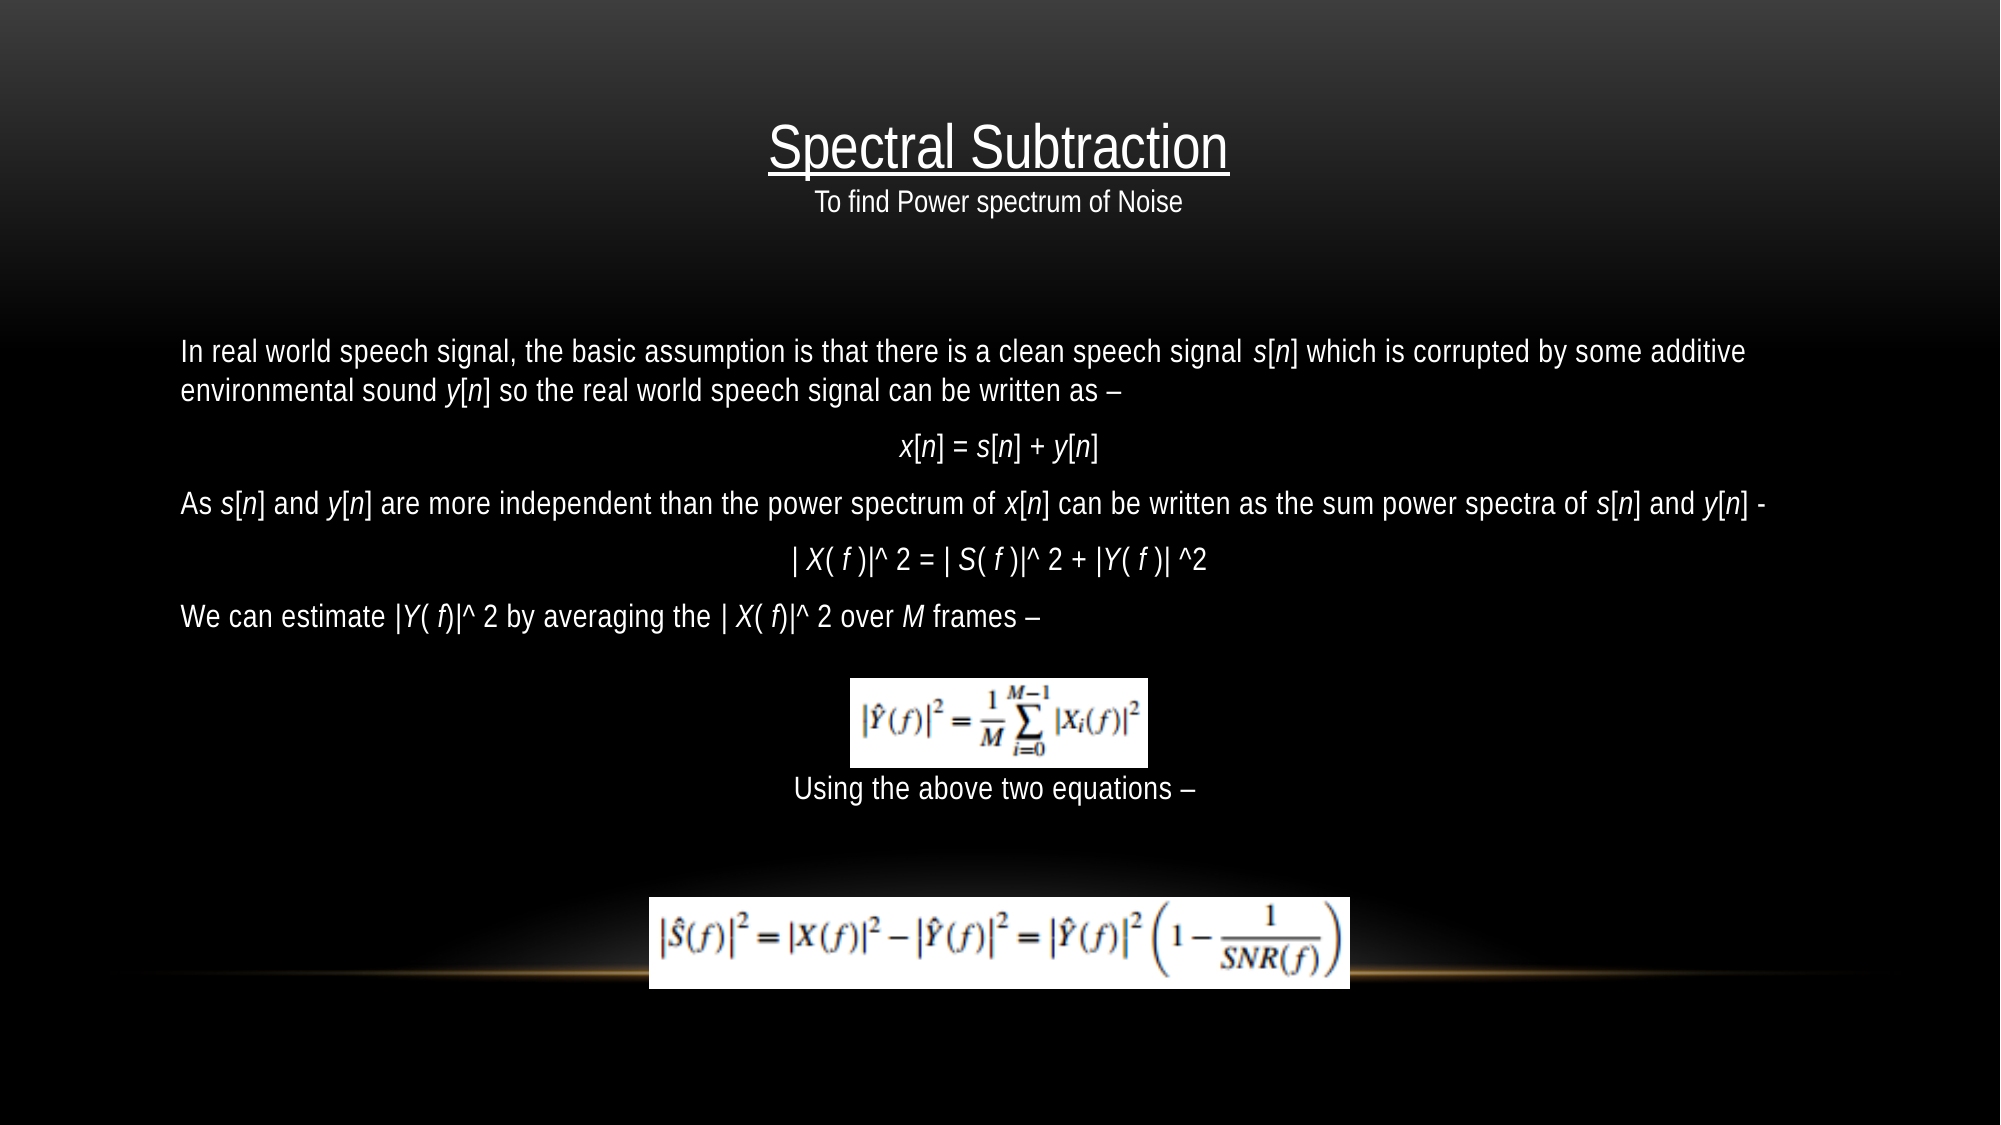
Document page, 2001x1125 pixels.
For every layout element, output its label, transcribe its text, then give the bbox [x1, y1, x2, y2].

picture [0, 0, 2000, 1125]
list In real world speech signal, the basic assumption is that there is a clean speech signal s[n] which is corrupted by some additive environmental sound y[n] so the real world speech signal can be written as – x[n] = s[n] + y[n] As s[n] and y[n] are more independent than the power spectrum of x[n] can be written as the sum power spectra of s[n] and y[n] - | X( f )|^ 2 = | S( f )|^ 2 + |Y( f )| ^2 We can estimate |Y( f)|^ 2 by averaging the | X( f)|^ 2 over M frames – Using the above two equations – [165, 322, 1833, 989]
text_box Spectral Subtraction To find Power spectrum of Noise [753, 99, 1245, 227]
